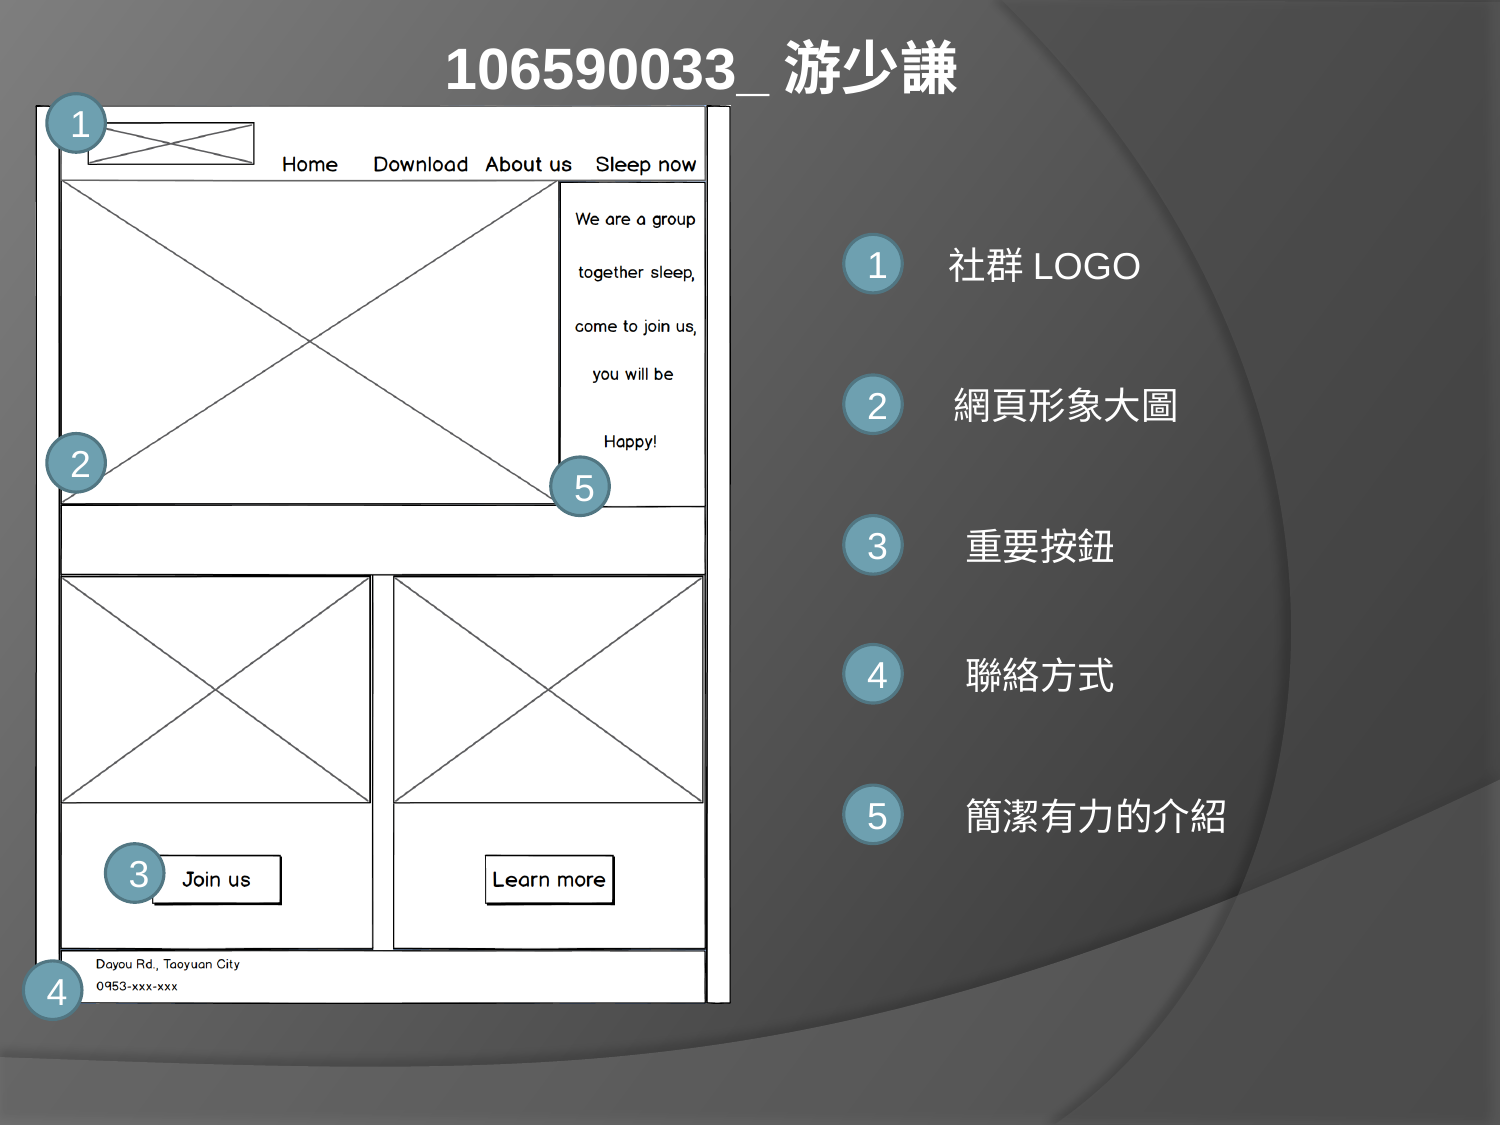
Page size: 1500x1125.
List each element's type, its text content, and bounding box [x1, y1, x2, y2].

text_box 社群LOGO [934, 234, 1157, 295]
picture [34, 105, 731, 1004]
text_box 1 [59, 92, 93, 97]
text_box 1 [842, 232, 904, 295]
text_box 網頁形象大圖 [938, 374, 1194, 435]
text_box 2 [842, 373, 904, 436]
text_box 4 [21, 974, 26, 1006]
text_box 聯絡方式 [950, 644, 1130, 705]
text_box 4 [842, 642, 904, 705]
text_box 簡潔有力的介紹 [950, 785, 1243, 845]
text_box 5 [842, 783, 904, 846]
text_box 106590033_游少謙 [429, 23, 973, 109]
text_box 重要按鈕 [950, 515, 1130, 576]
text_box 4 [33, 1014, 73, 1022]
text_box 3 [842, 513, 904, 576]
